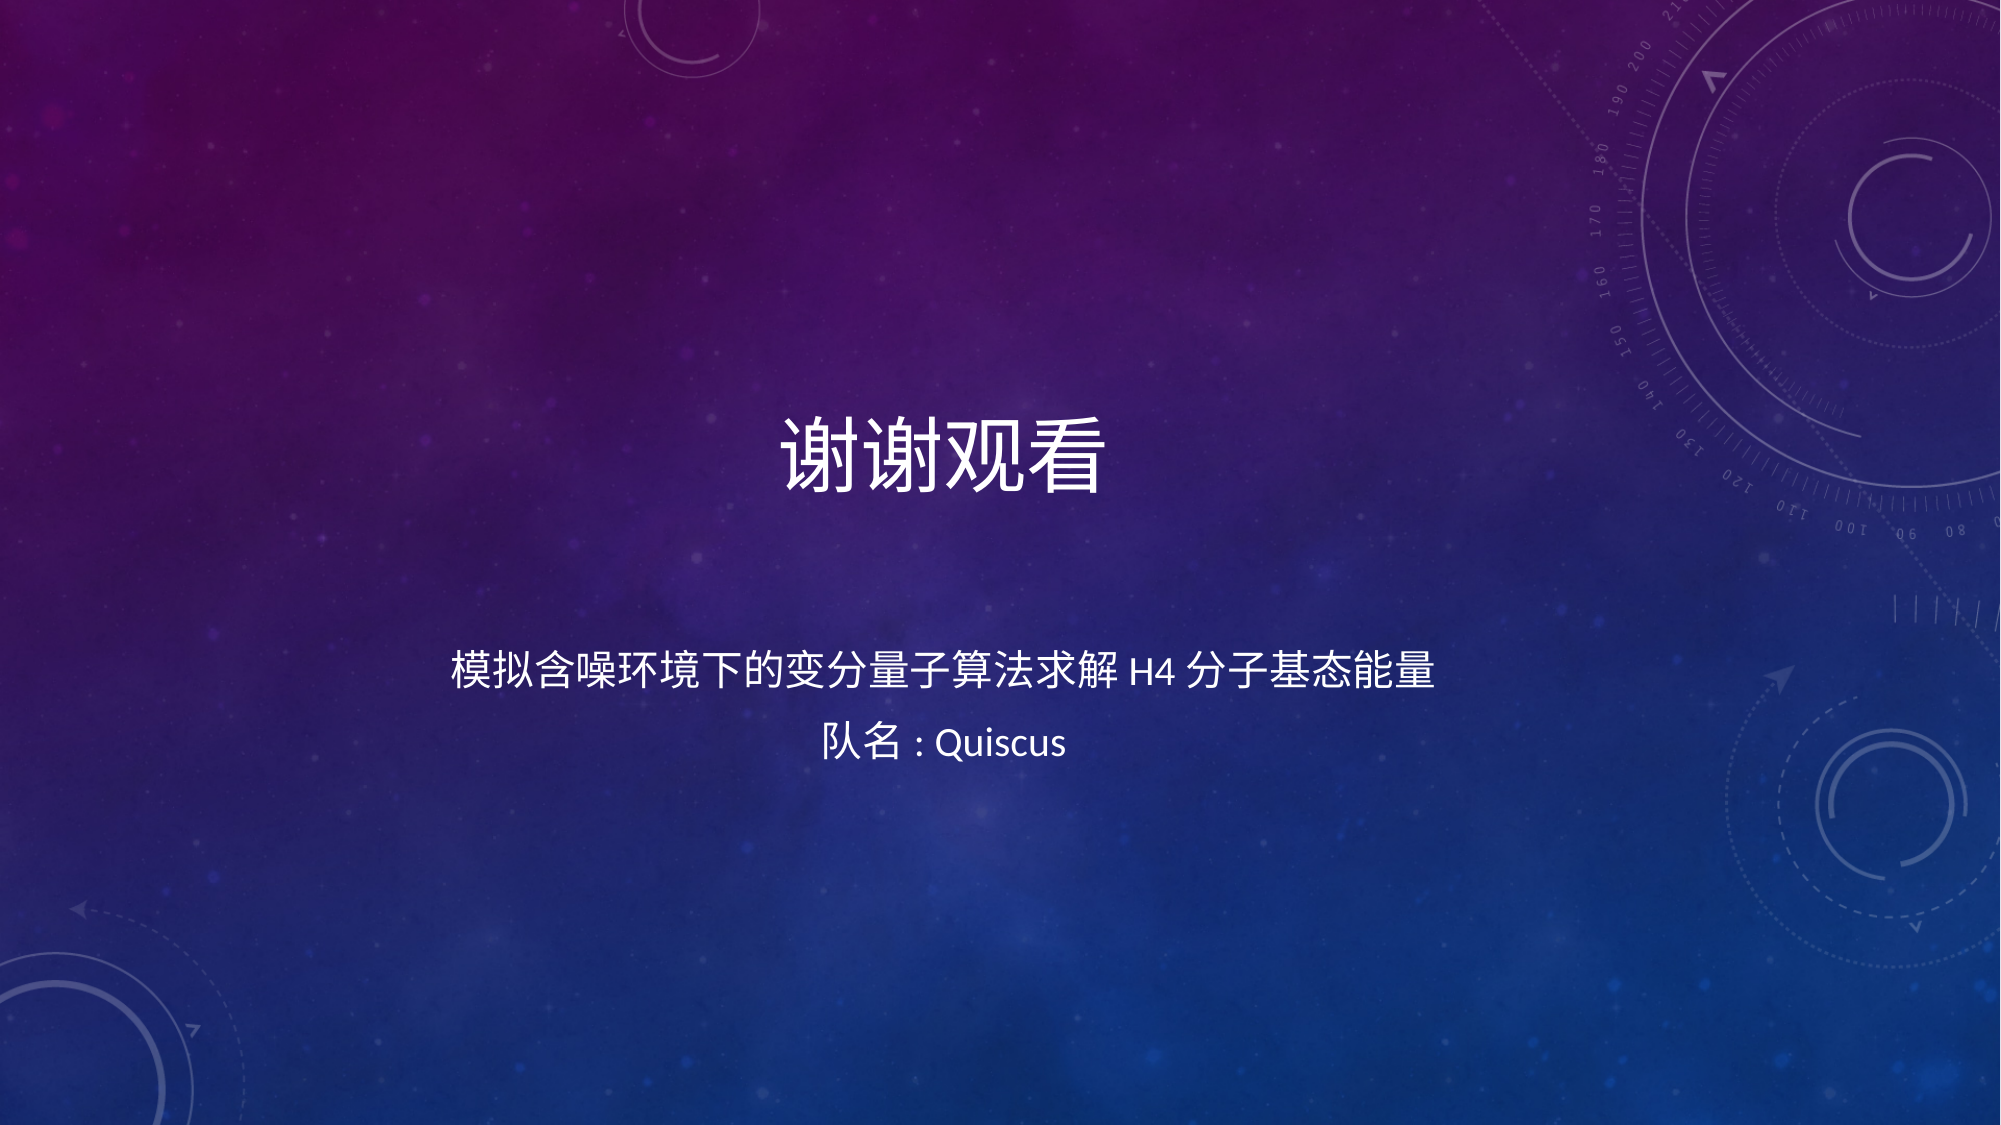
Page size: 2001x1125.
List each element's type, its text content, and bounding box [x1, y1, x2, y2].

title 谢谢观看 [112, 276, 1775, 611]
list 模拟含噪环境下的变分量子算法求解H4分子基态能量 队名: Quiscus [112, 636, 1775, 843]
picture [0, 0, 2001, 1125]
